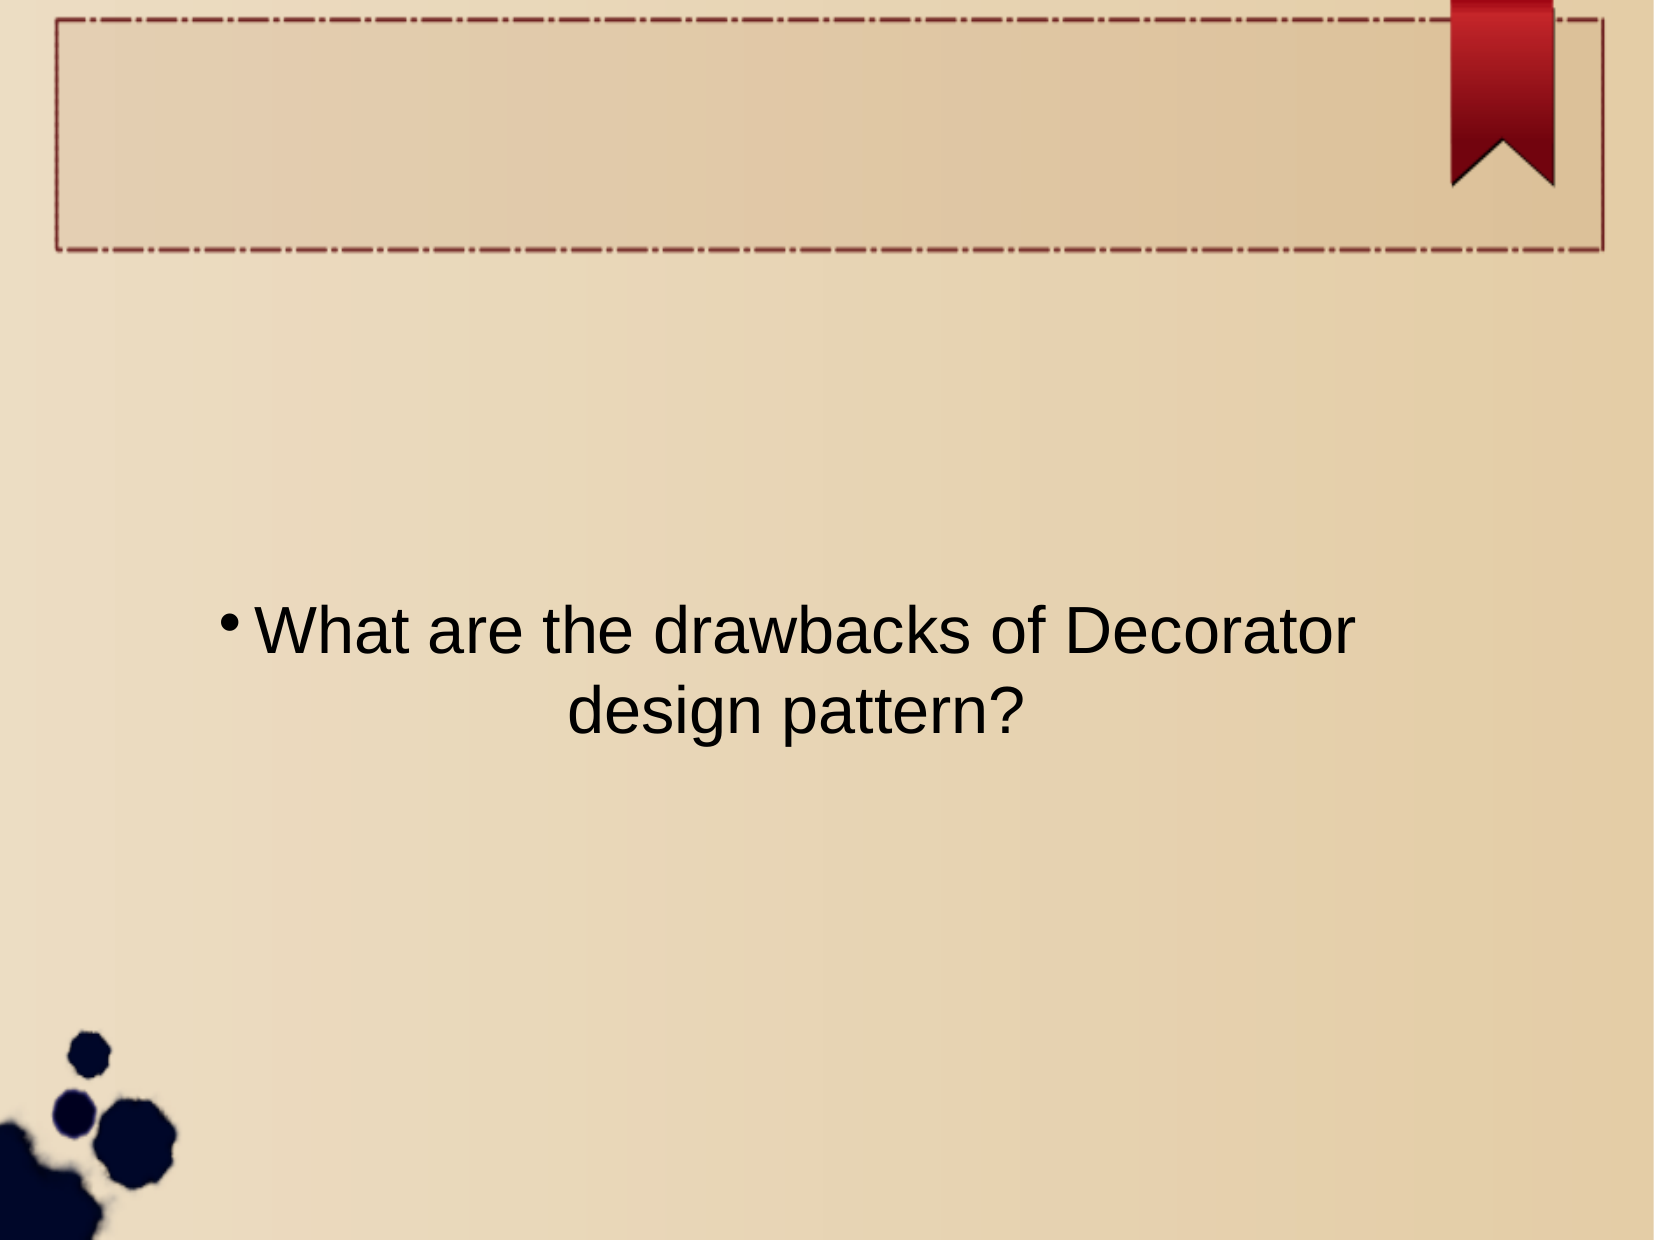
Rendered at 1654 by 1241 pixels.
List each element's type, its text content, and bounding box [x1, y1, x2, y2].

text_box What are the drawbacks of Decorator design pattern? [124, 246, 1453, 1087]
picture [0, 0, 1654, 1240]
